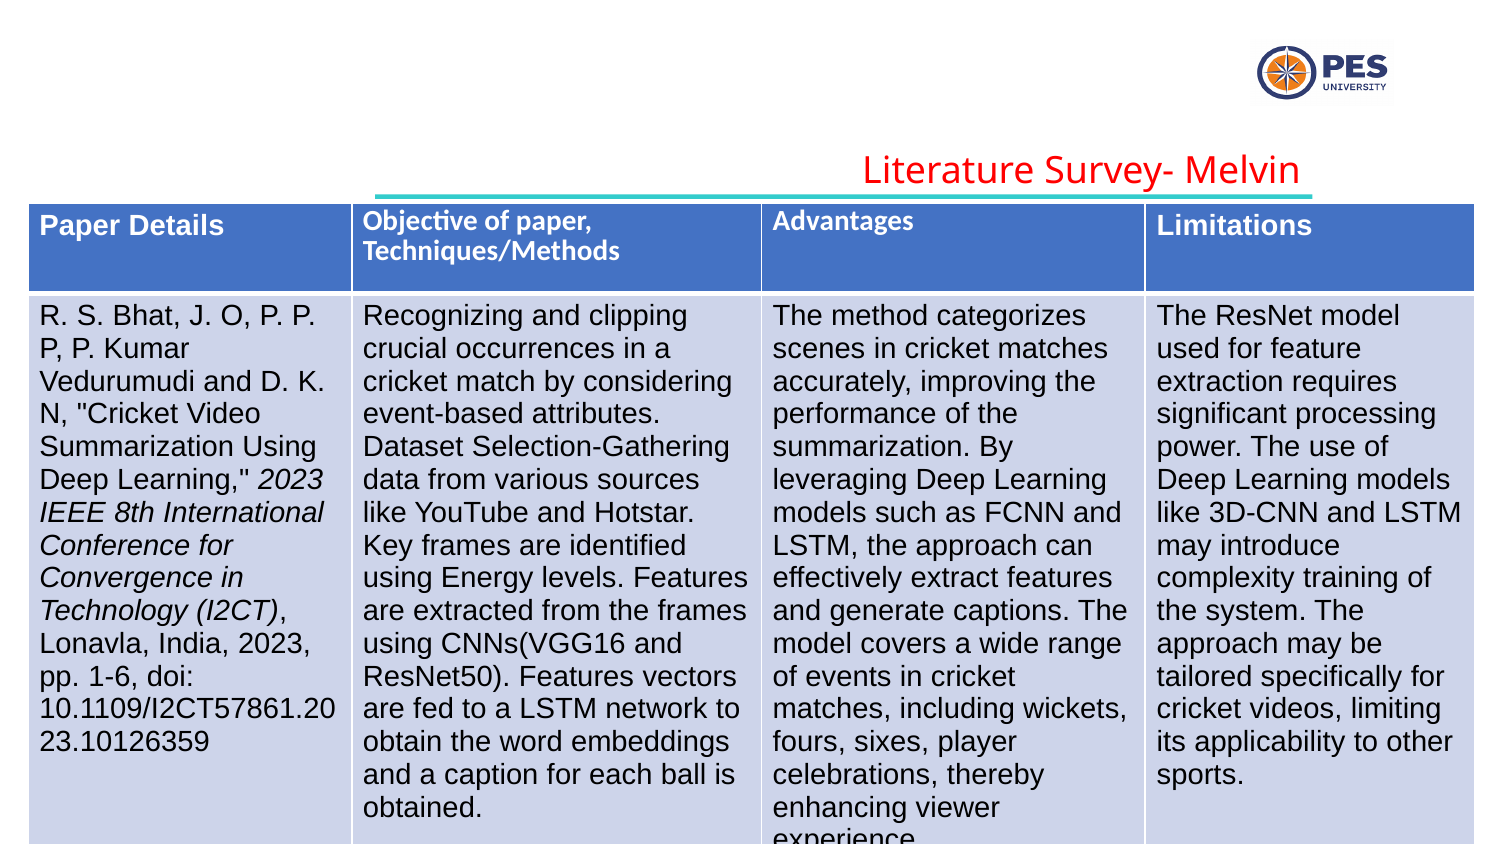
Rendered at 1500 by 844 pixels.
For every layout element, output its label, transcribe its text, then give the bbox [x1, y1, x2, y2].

text_box [375, 194, 1313, 199]
table_cell R. S. Bhat, J. O, P. P. P, P. Kumar Vedurumudi and D. K. N, "Cricket Video Summarization Using Deep Learning," 2023 IEEE 8th International Conference for Convergence in Technology (I2CT), Lonavla, India, 2023, pp. 1-6, doi: 10.1109/I2CT57861.2023.10126359 [29, 296, 351, 844]
table_header Paper Details [29, 204, 351, 291]
picture [1250, 39, 1394, 106]
table_header Objective of paper, Techniques/Methods [353, 204, 761, 291]
table_header Advantages [762, 204, 1144, 291]
table_cell The ResNet model used for feature extraction requires significant processing power. The use of Deep Learning models like 3D-CNN and LSTM may introduce complexity training of the system. The approach may be tailored specifically for cricket videos, limiting its applicability to other sports. [1146, 296, 1474, 844]
table_header Limitations [1146, 204, 1474, 291]
text_box Literature Survey- Melvin [515, 140, 1313, 197]
table_cell The method categorizes scenes in cricket matches accurately, improving the performance of the summarization. By leveraging Deep Learning models such as FCNN and LSTM, the approach can effectively extract features and generate captions. The model covers a wide range of events in cricket matches, including wickets, fours, sixes, player celebrations, thereby enhancing viewer experience. [762, 296, 1144, 844]
table_cell Recognizing and clipping crucial occurrences in a cricket match by considering event-based attributes. Dataset Selection-Gathering data from various sources like YouTube and Hotstar. Key frames are identified using Energy levels. Features are extracted from the frames using CNNs(VGG16 and ResNet50). Features vectors are fed to a LSTM network to obtain the word embeddings and a caption for each ball is obtained. [353, 296, 761, 844]
